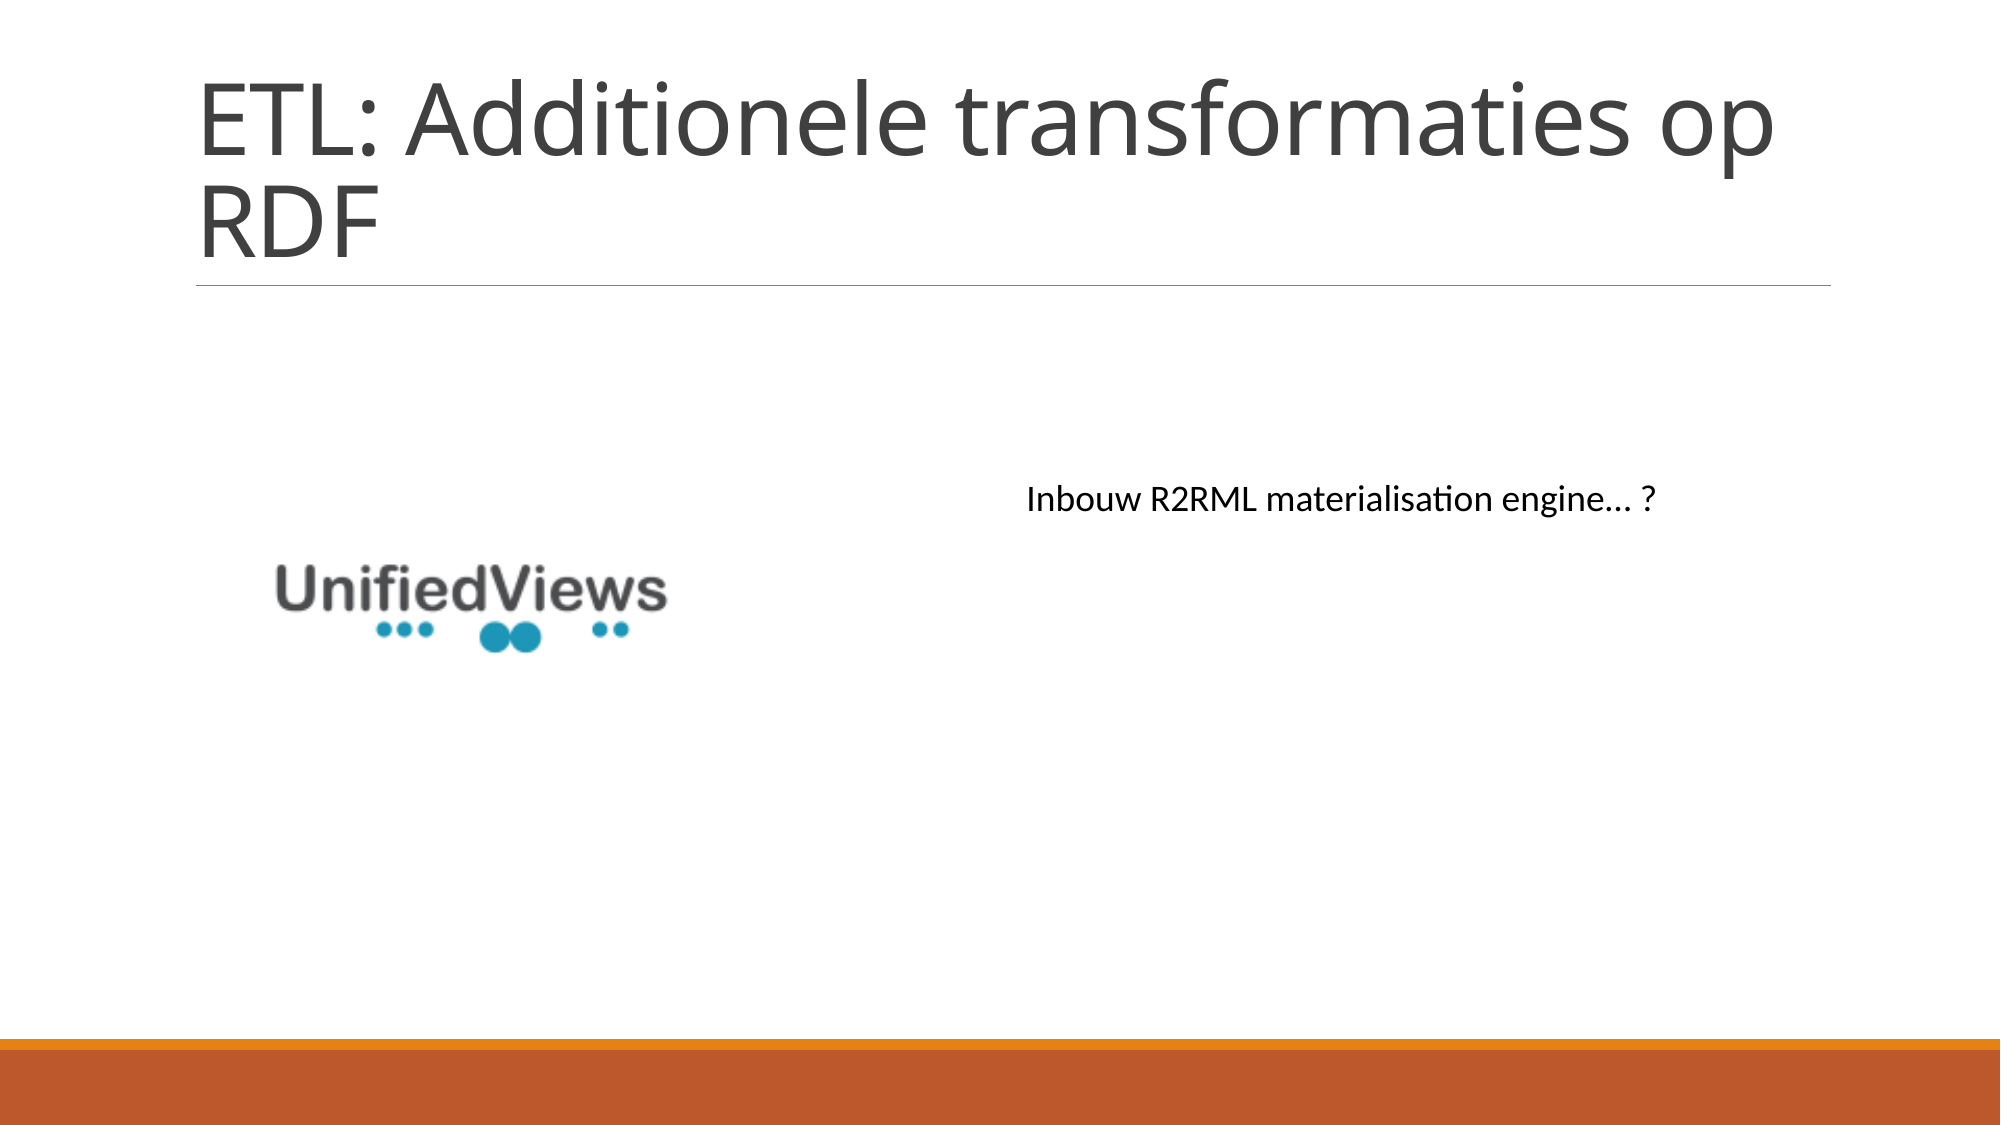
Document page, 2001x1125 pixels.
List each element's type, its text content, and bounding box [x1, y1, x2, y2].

title ETL: Additionele transformaties op RDF [180, 47, 1830, 285]
text_box Inbouw R2RML materialisation engine… ? [1011, 466, 1673, 527]
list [179, 368, 764, 845]
